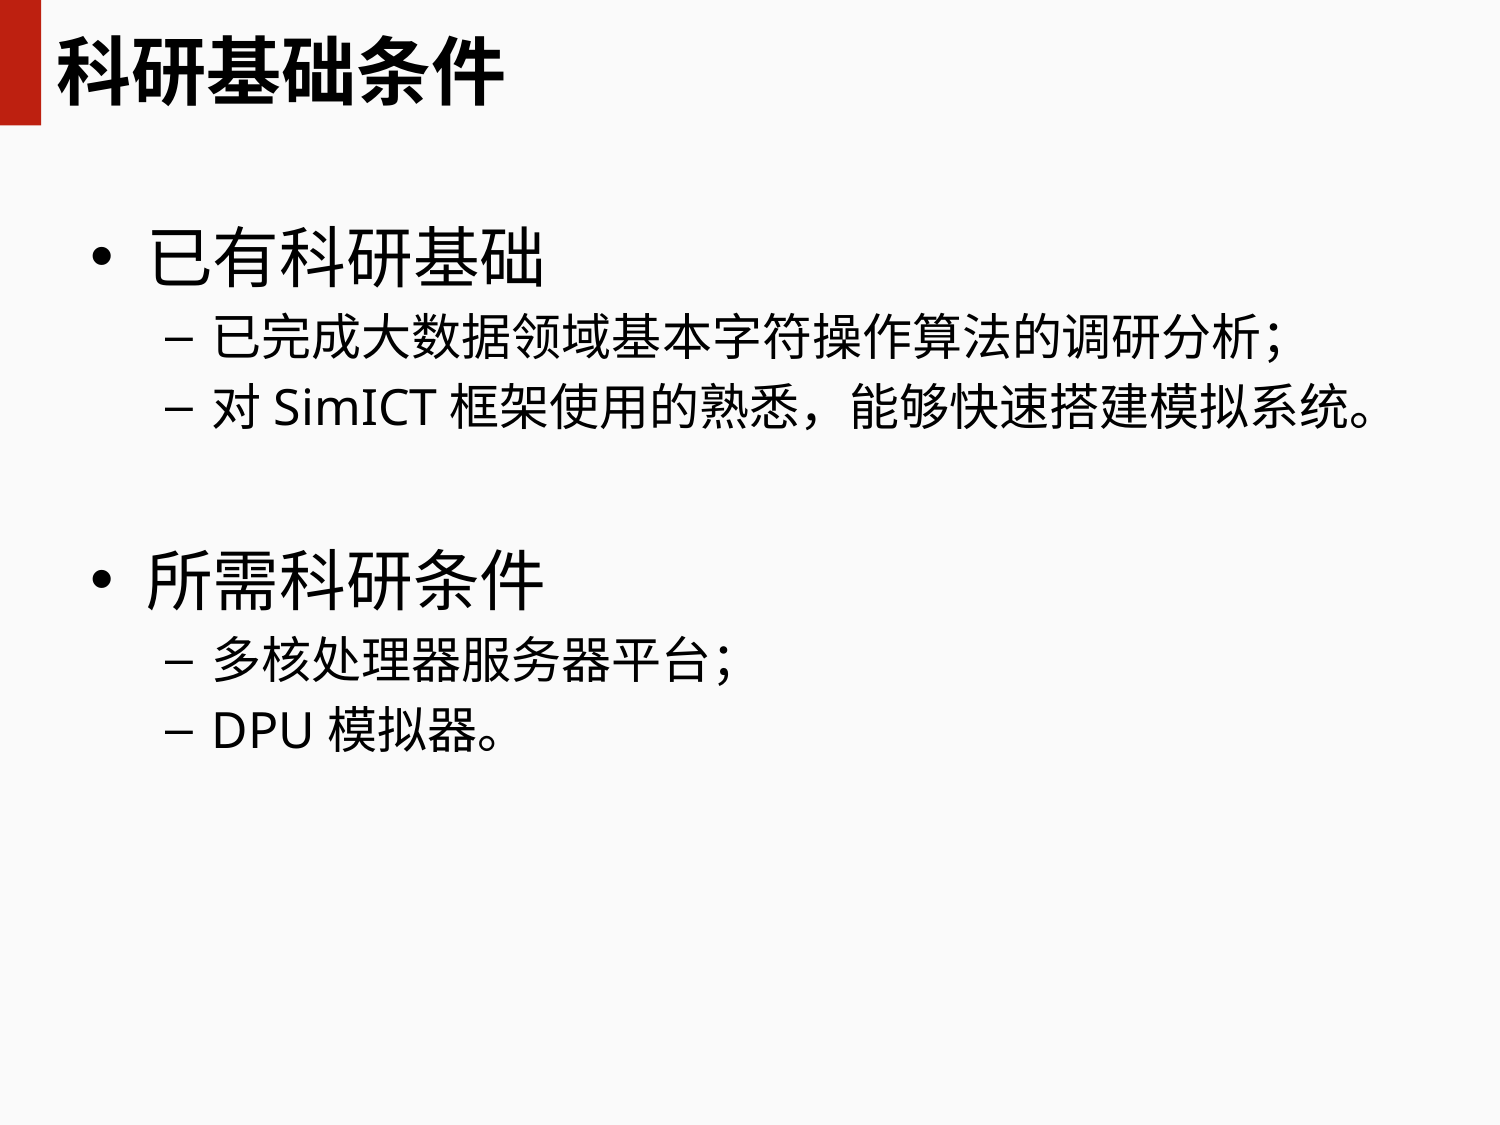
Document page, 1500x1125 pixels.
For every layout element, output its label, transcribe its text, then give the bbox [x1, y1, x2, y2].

list 已有科研基础 已完成大数据领域基本字符操作算法的调研分析； 对SimICT框架使用的熟悉，能够快速搭建模拟系统。 所需科研条件 多核处理器服务器平台； DPU模拟器。 [74, 207, 1426, 1036]
title 科研基础条件 [40, 11, 1426, 128]
